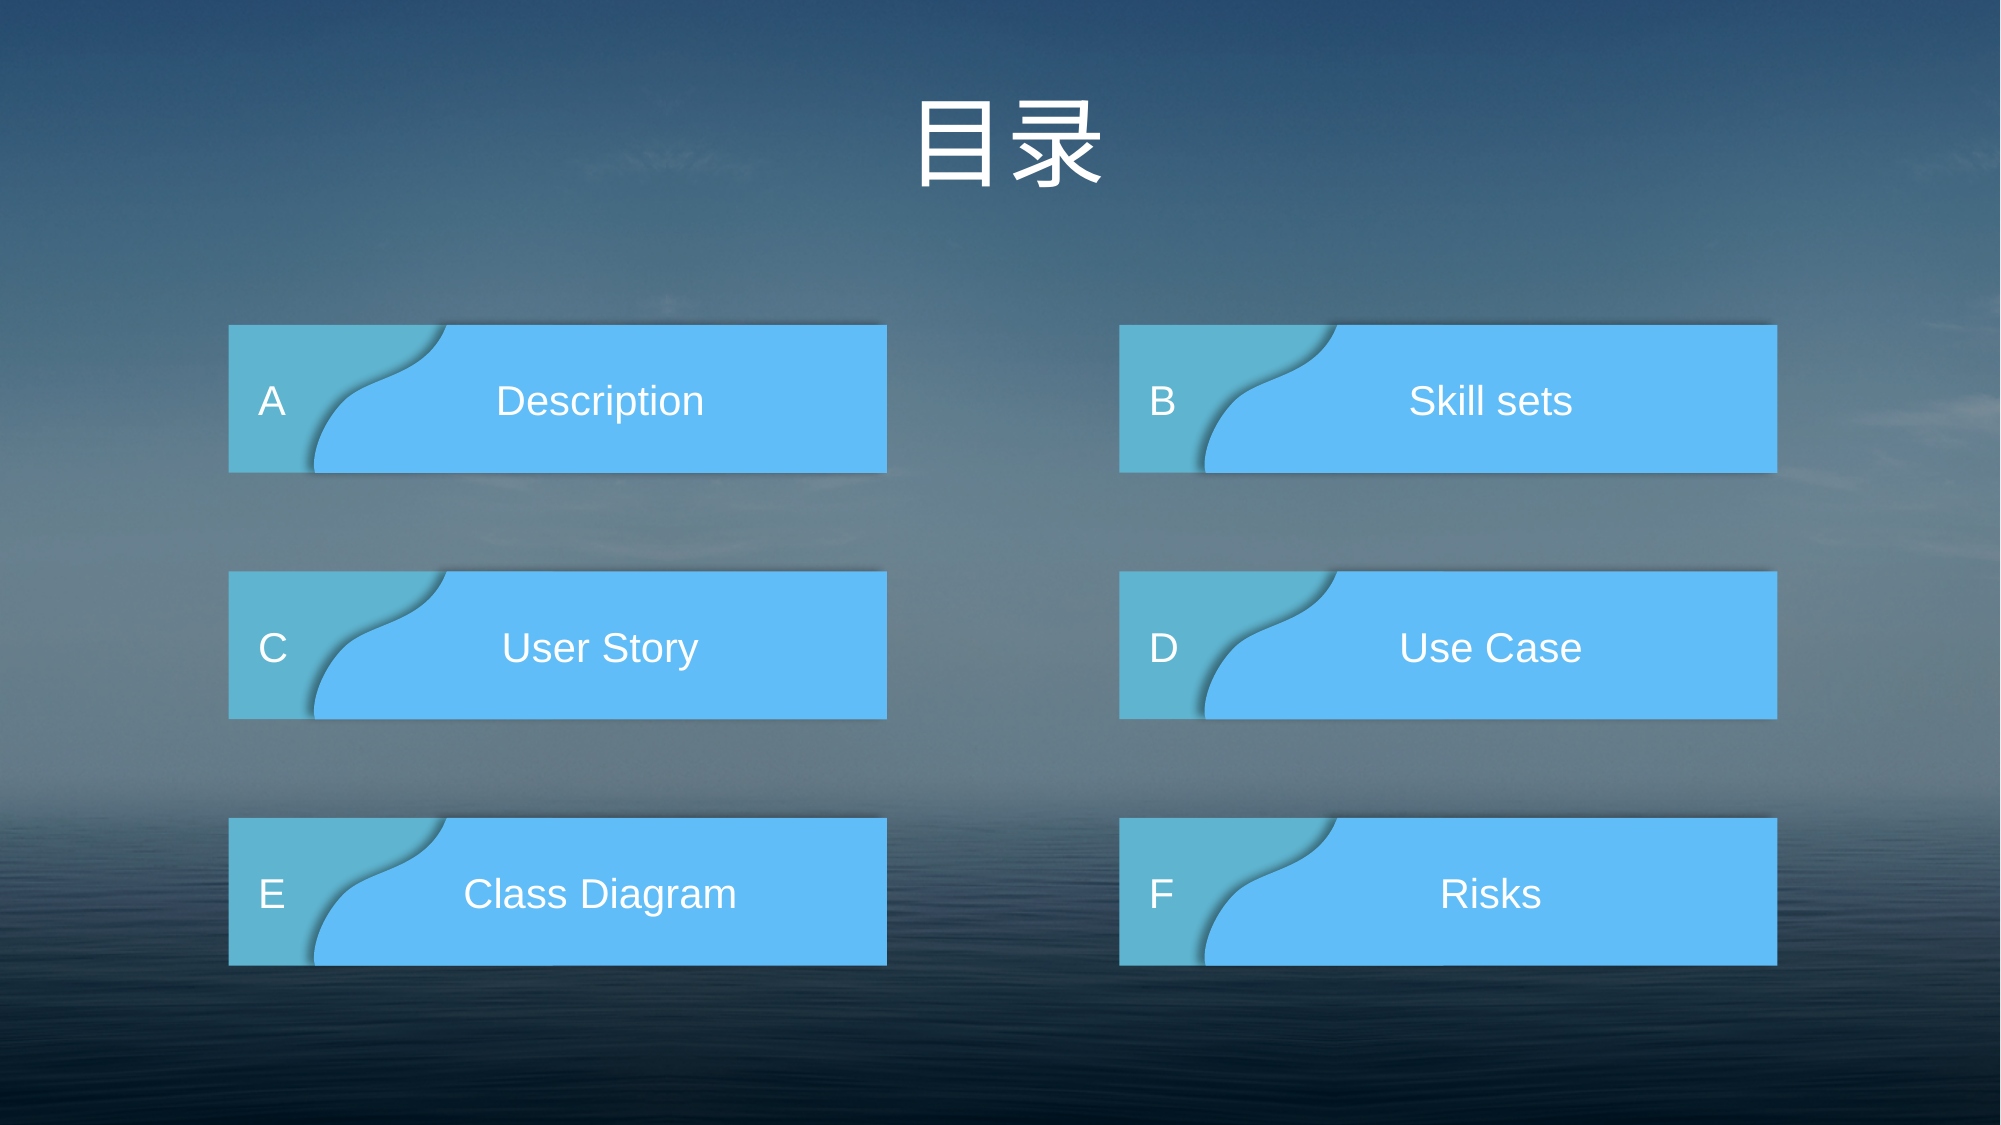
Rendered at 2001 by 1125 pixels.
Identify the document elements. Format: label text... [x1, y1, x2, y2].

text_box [1119, 817, 1778, 966]
picture [0, 0, 2001, 1125]
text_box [1119, 324, 1778, 473]
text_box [228, 324, 887, 473]
text_box 目录 [808, 64, 1205, 214]
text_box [228, 817, 887, 966]
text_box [1119, 571, 1778, 720]
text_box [228, 571, 887, 720]
